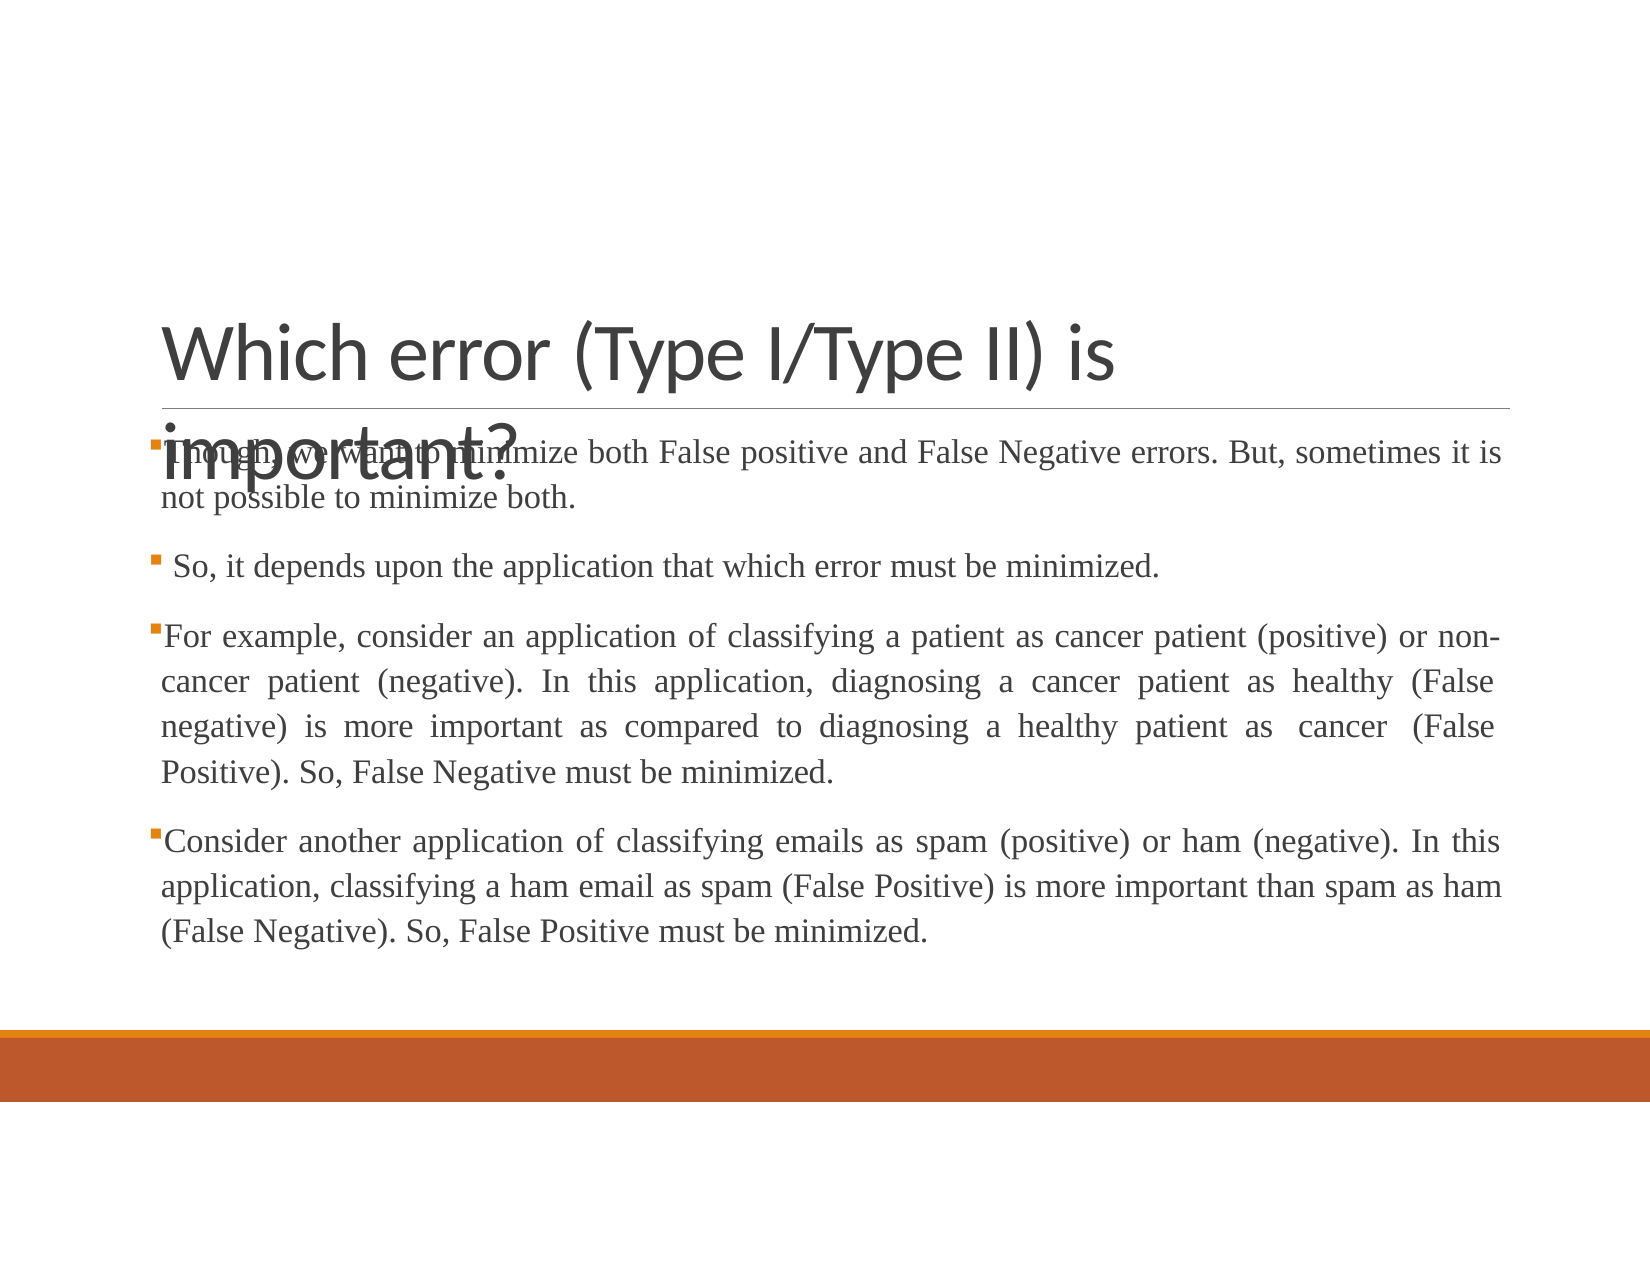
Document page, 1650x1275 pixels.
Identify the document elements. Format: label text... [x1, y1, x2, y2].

picture [0, 1030, 1650, 1102]
title Which error (Type I/Type II) is important? [158, 295, 1491, 422]
text_box Though, we want to minimize both False positive and False Negative errors. But, sometimes it is not possible to minimize both. So, it depends upon the application that which error must be minimized. For example, consider an application of classifying a patient as cancer patient (positive) or non- cancer patient (negative). In this application, diagnosing a cancer patient as healthy (False negative) is more important as compared to diagnosing a healthy patient as cancer (False Positive). So, False Negative must be minimized. Consider another application of classifying emails as spam (positive) or ham (negative). In this application, classifying a ham email as spam (False Positive) is more important than spam as ham (False Negative). So, False Positive must be minimized. [146, 422, 1513, 950]
